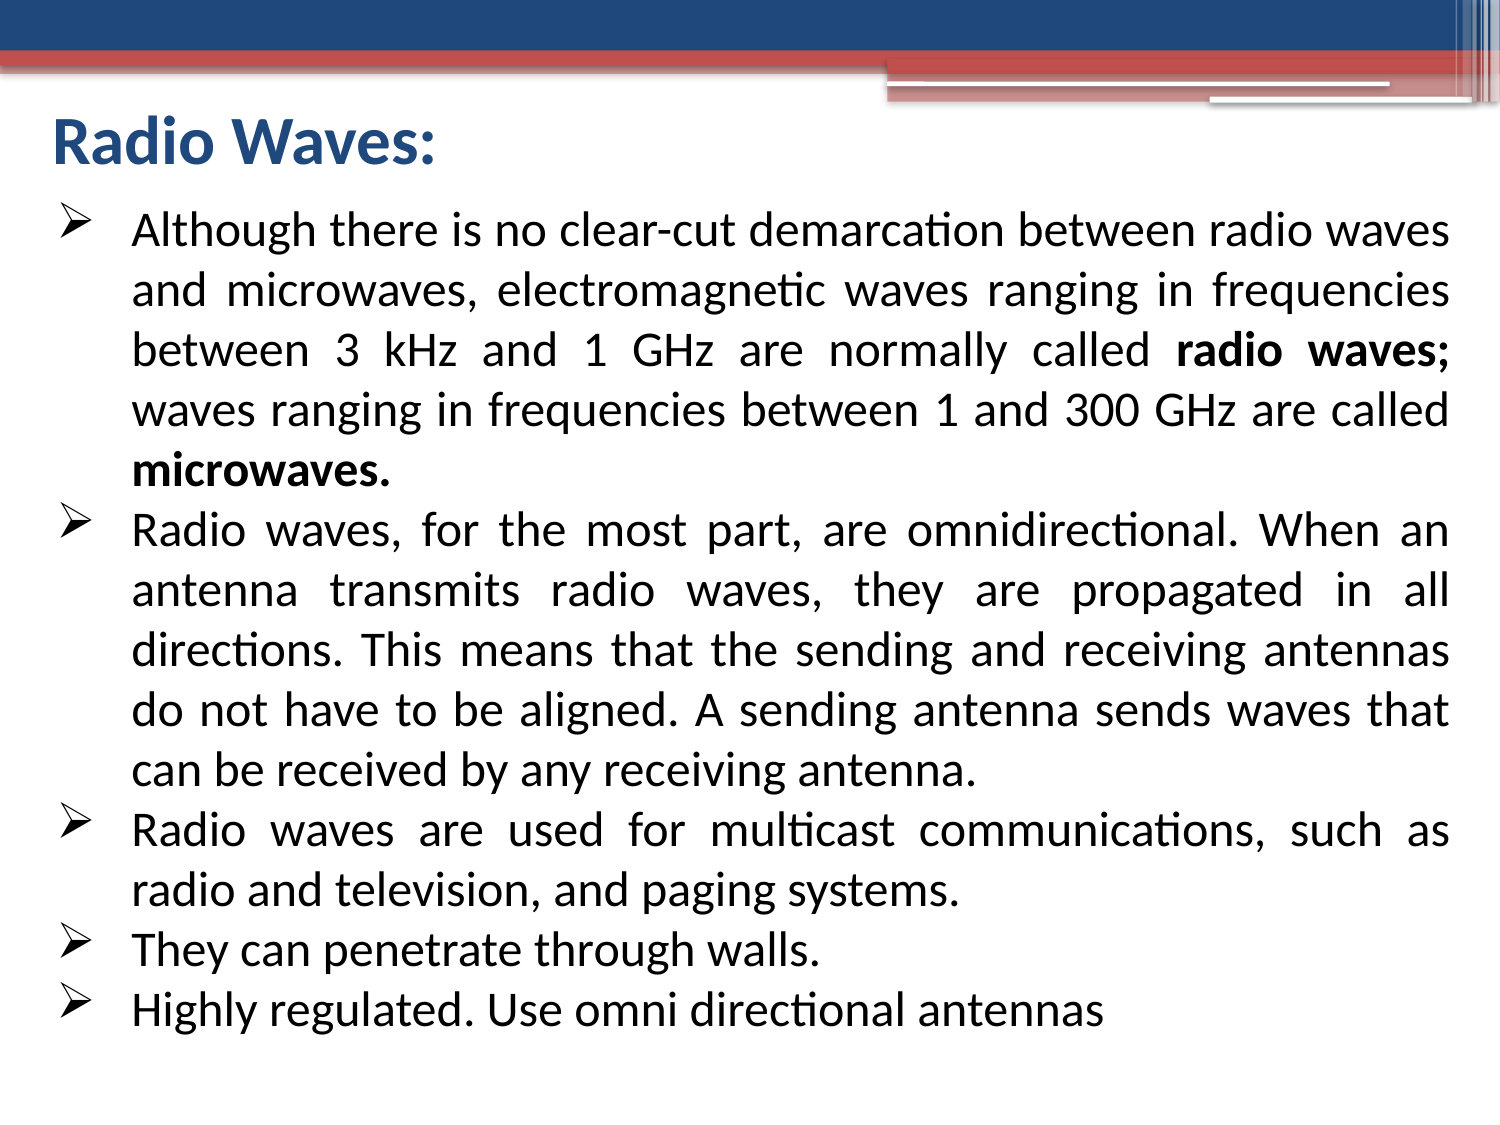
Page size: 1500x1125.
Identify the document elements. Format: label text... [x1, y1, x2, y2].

title Radio Waves: [37, 87, 1389, 186]
text_box Although there is no clear-cut demarcation between radio waves and microwaves, electromagnetic waves ranging in frequencies between 3 kHz and 1 GHz are normally called radio waves; waves ranging in frequencies between 1 and 300 GHz are called microwaves. Radio waves, for the most part, are omnidirectional. When an antenna transmits radio waves, they are propagated in all directions. This means that the sending and receiving antennas do not have to be aligned. A sending antenna sends waves that can be received by any receiving antenna. Radio waves are used for multicast communications, such as radio and television, and paging systems. They can penetrate through walls. Highly regulated. Use omni directional antennas [41, 188, 1466, 1044]
